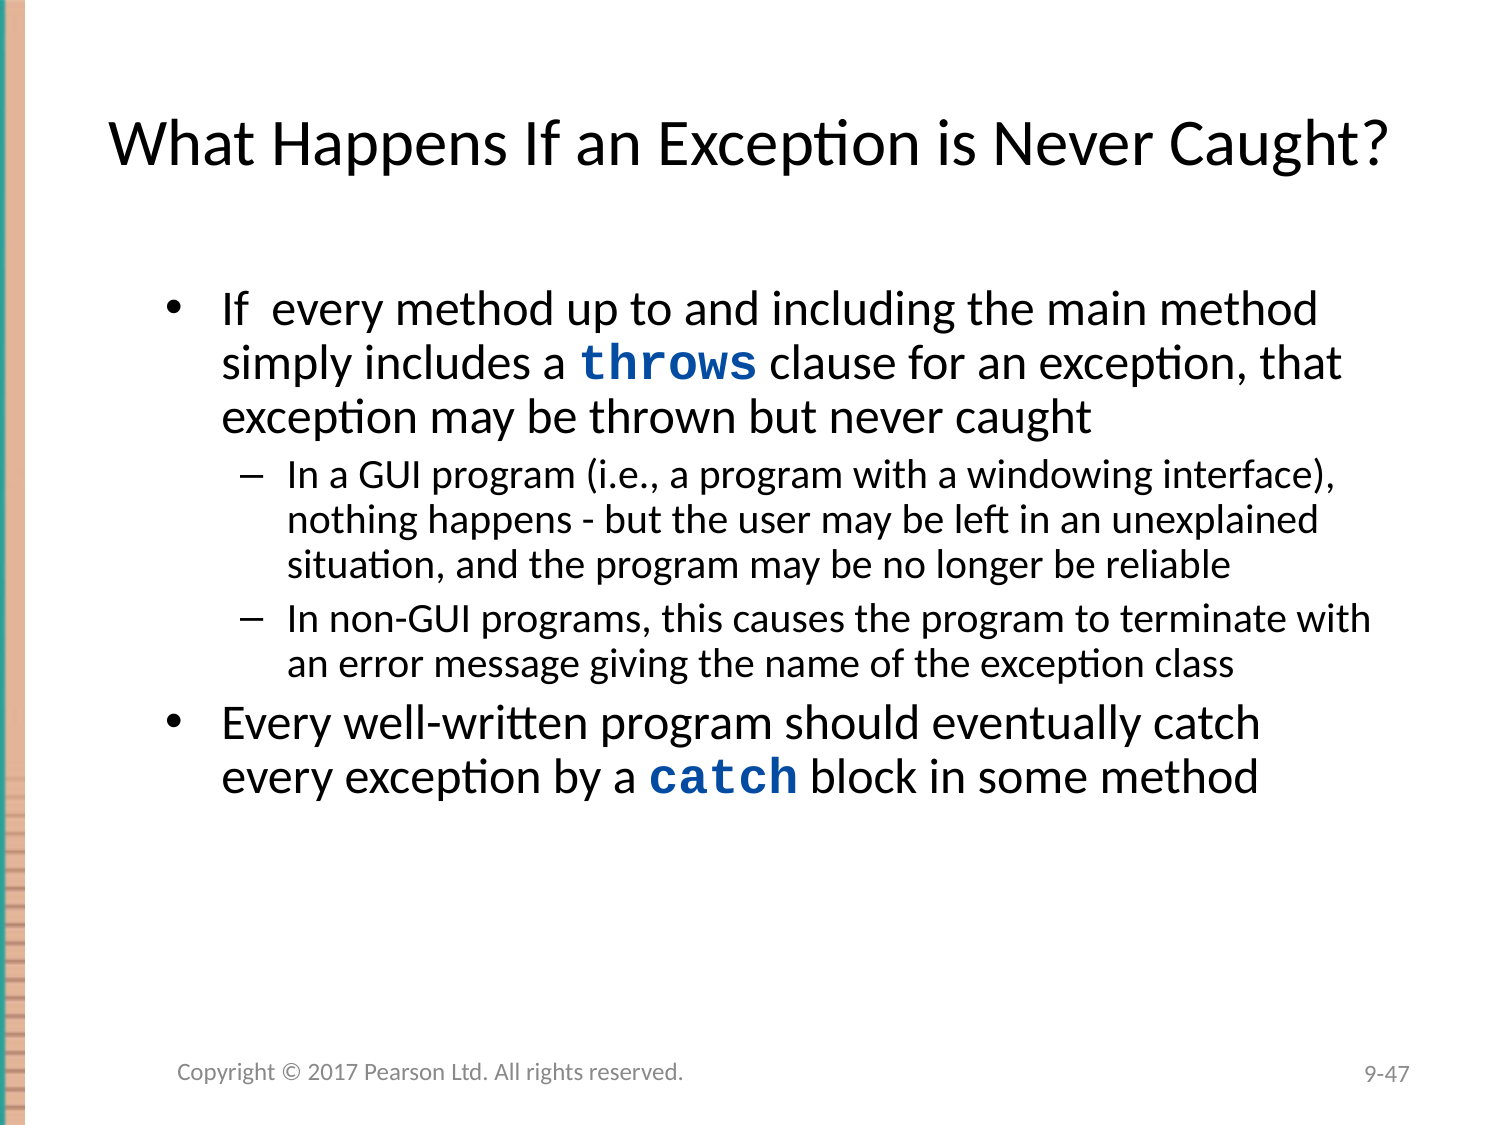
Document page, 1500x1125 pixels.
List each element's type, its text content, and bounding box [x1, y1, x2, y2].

list If every method up to and including the main method simply includes a throws clause for an exception, that exception may be thrown but never caught In a GUI program (i.e., a program with a windowing interface), nothing happens - but the user may be left in an unexplained situation, and the program may be no longer be reliable In non-GUI programs, this causes the program to terminate with an error message giving the name of the exception class Every well-written program should eventually catch every exception by a catch block in some method [150, 275, 1388, 988]
title What Happens If an Exception is Never Caught? [75, 45, 1425, 233]
footer Copyright © 2017 Pearson Ltd. All rights reserved. [75, 1040, 788, 1100]
picture [0, 0, 25, 1125]
slide_number 9-47 [1074, 1042, 1425, 1103]
